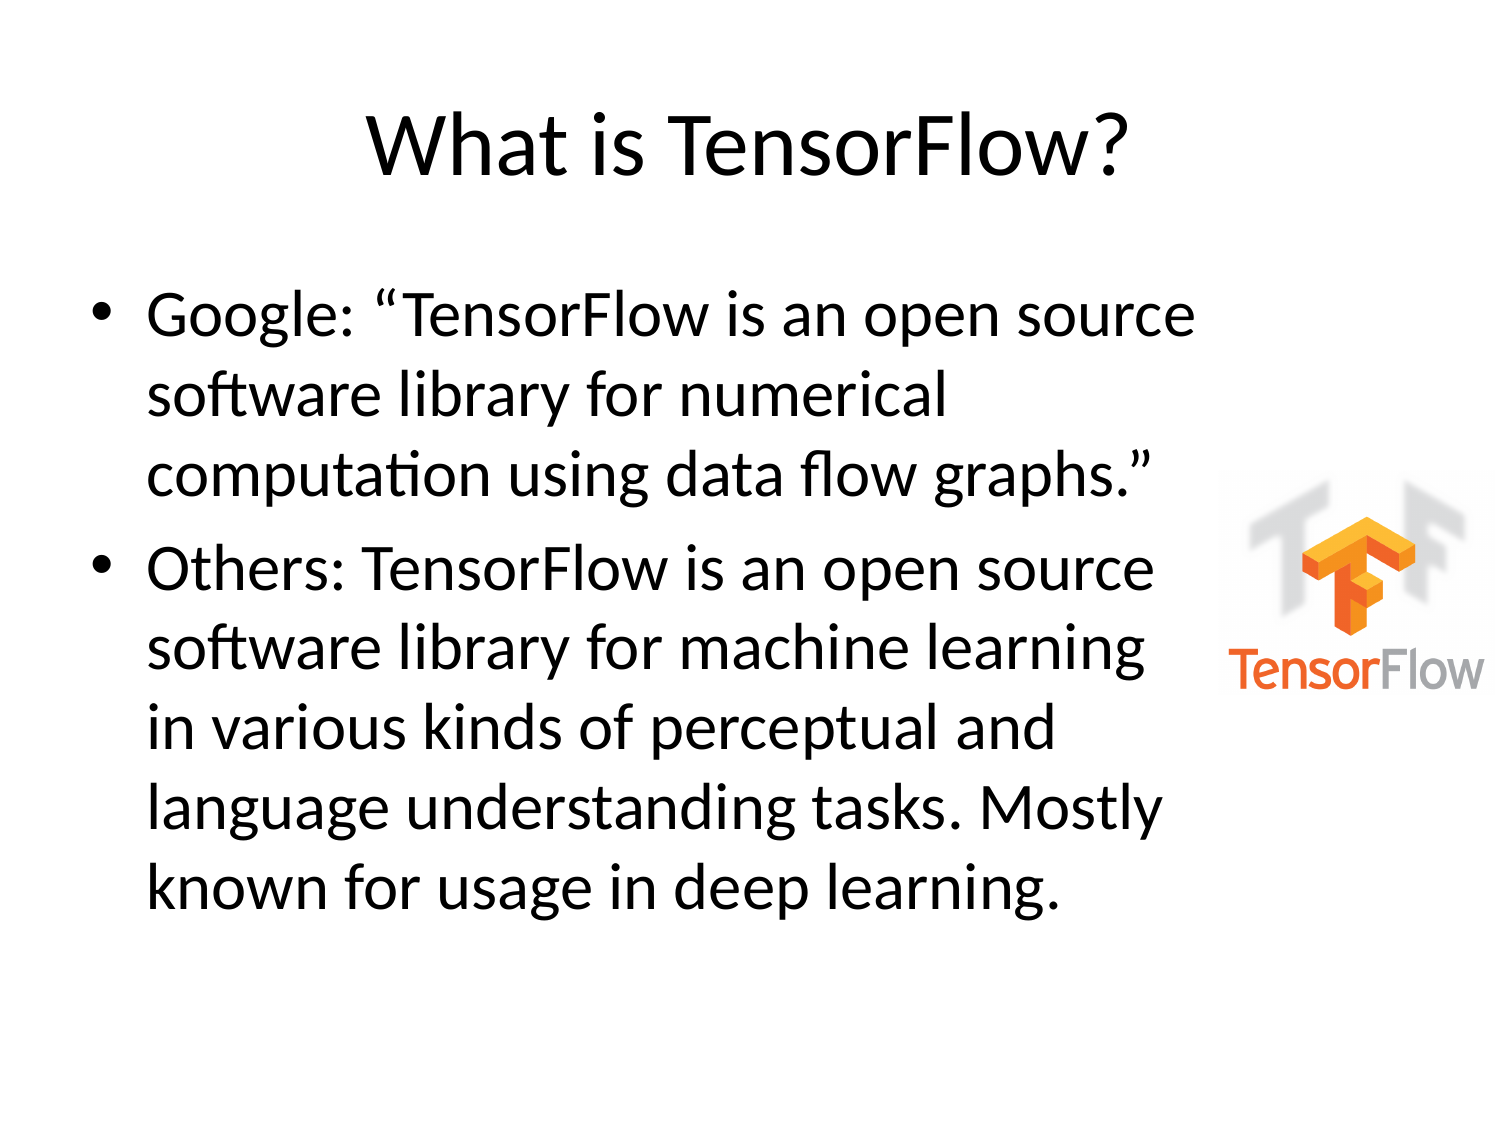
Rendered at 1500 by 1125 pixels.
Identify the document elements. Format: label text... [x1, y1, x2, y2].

title What is TensorFlow? [75, 45, 1425, 233]
picture [1218, 470, 1495, 696]
list Google: “TensorFlow is an open source software library for numerical computation using data flow graphs.” Others: TensorFlow is an open source software library for machine learning in various kinds of perceptual and language understanding tasks. Mostly known for usage in deep learning. [75, 262, 1219, 1005]
